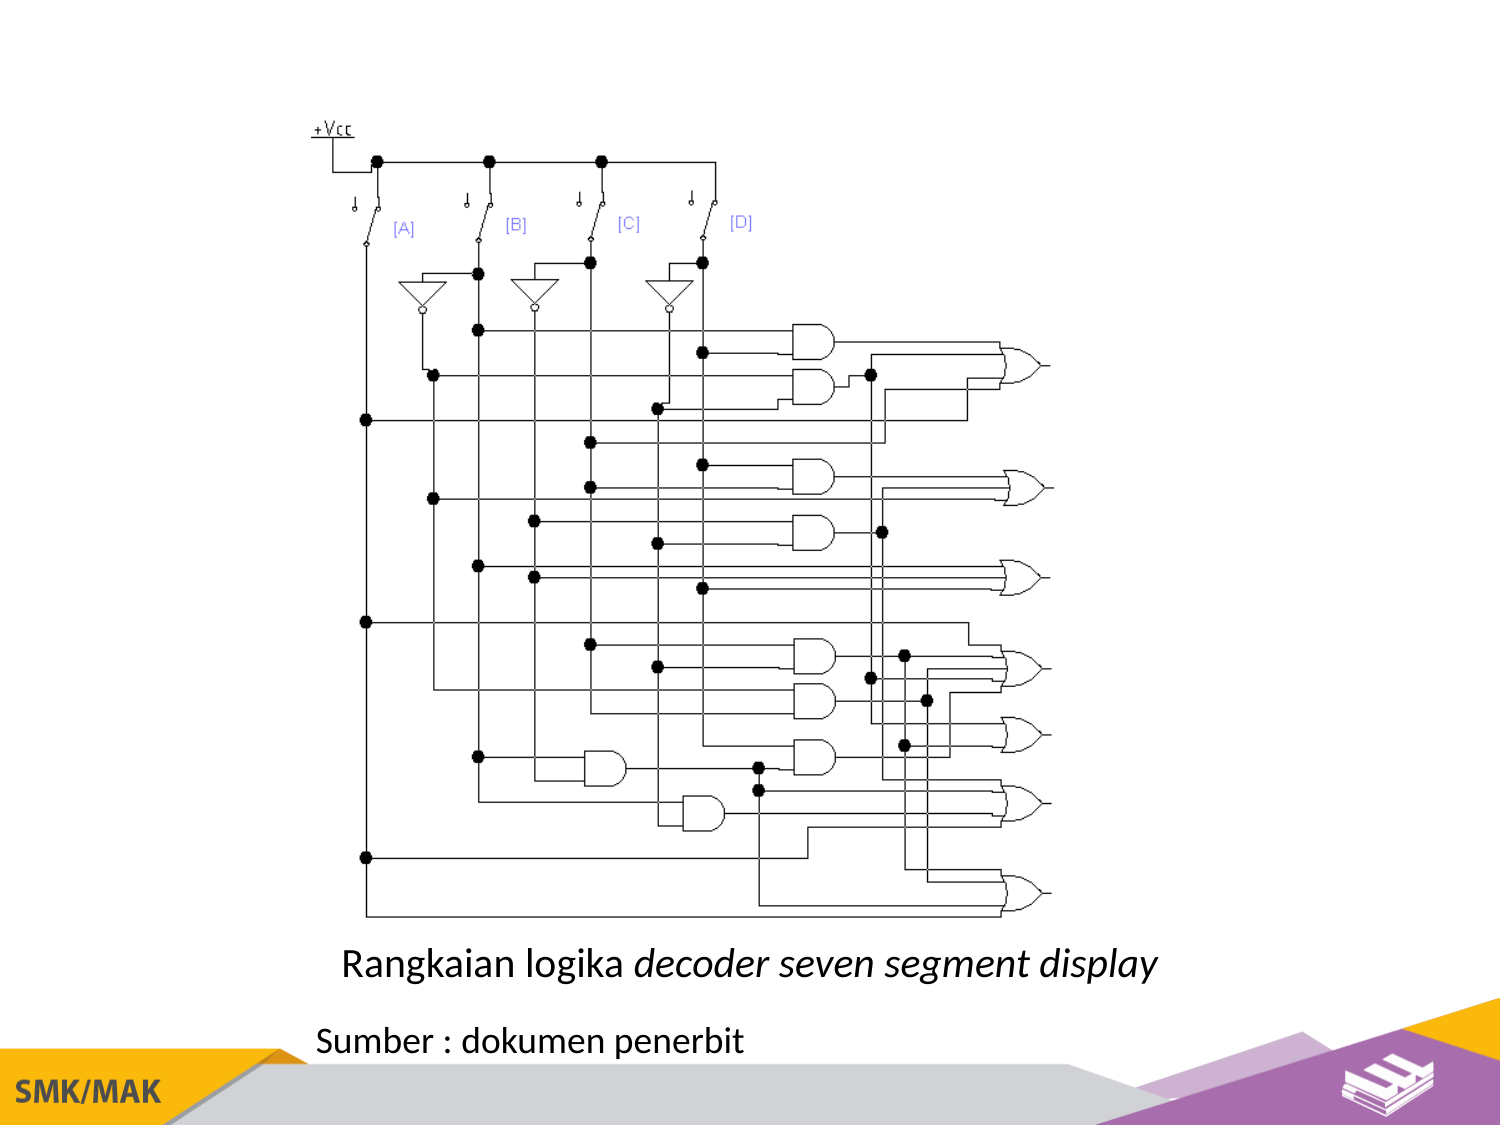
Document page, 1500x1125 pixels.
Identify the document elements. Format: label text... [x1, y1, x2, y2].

picture [0, 998, 1500, 1125]
text_box Sumber : dokumen penerbit [301, 1008, 774, 1069]
picture [274, 116, 1226, 929]
text_box Rangkaian logika decoder seven segment display [326, 938, 1174, 994]
